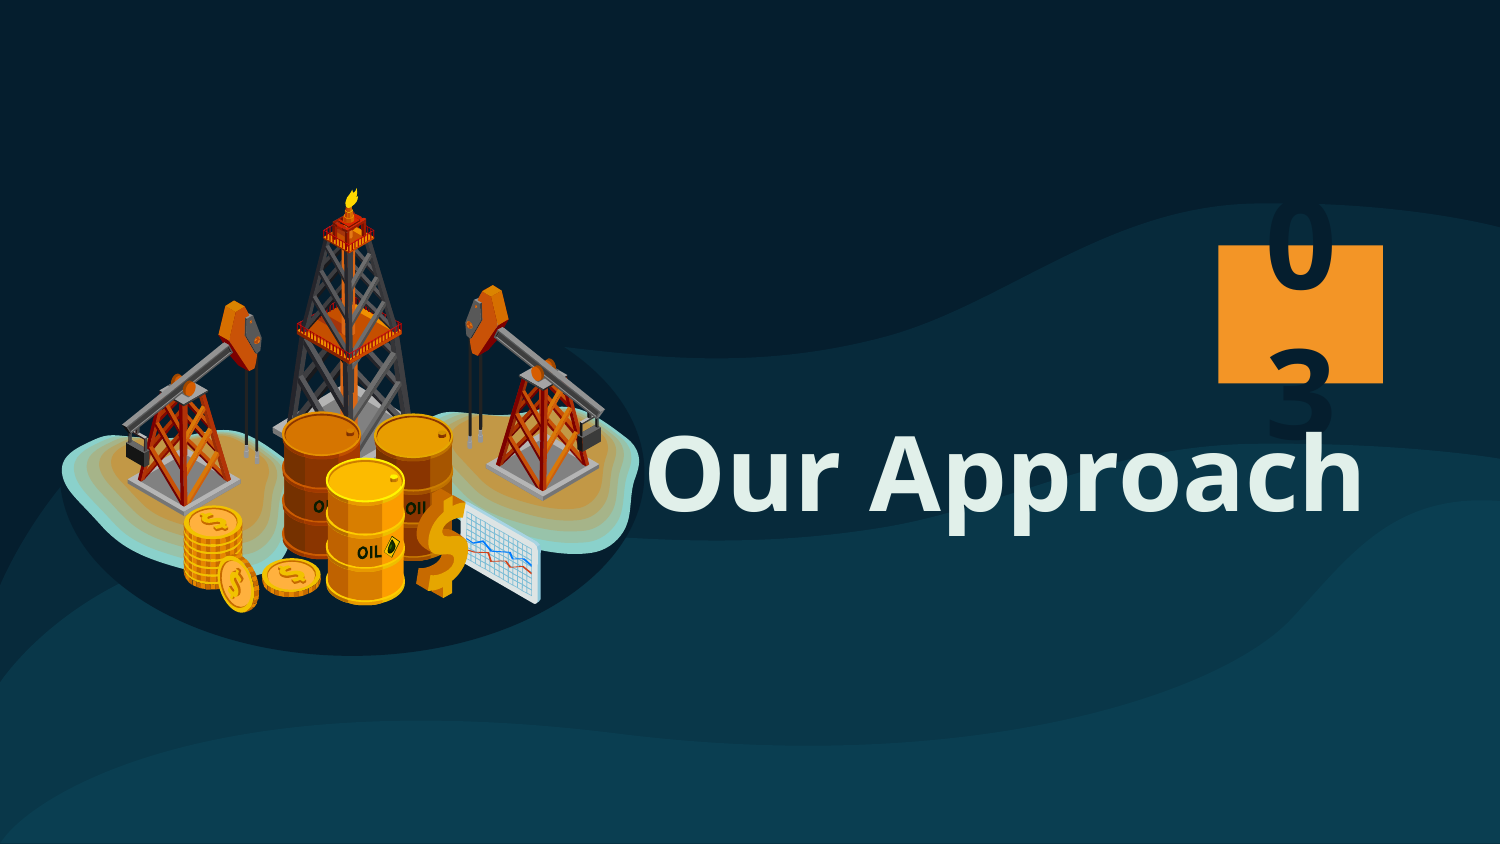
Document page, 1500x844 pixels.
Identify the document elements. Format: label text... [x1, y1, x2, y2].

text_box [57, 187, 645, 657]
title Our Approach [649, 400, 1383, 539]
title 03 [1218, 245, 1383, 384]
